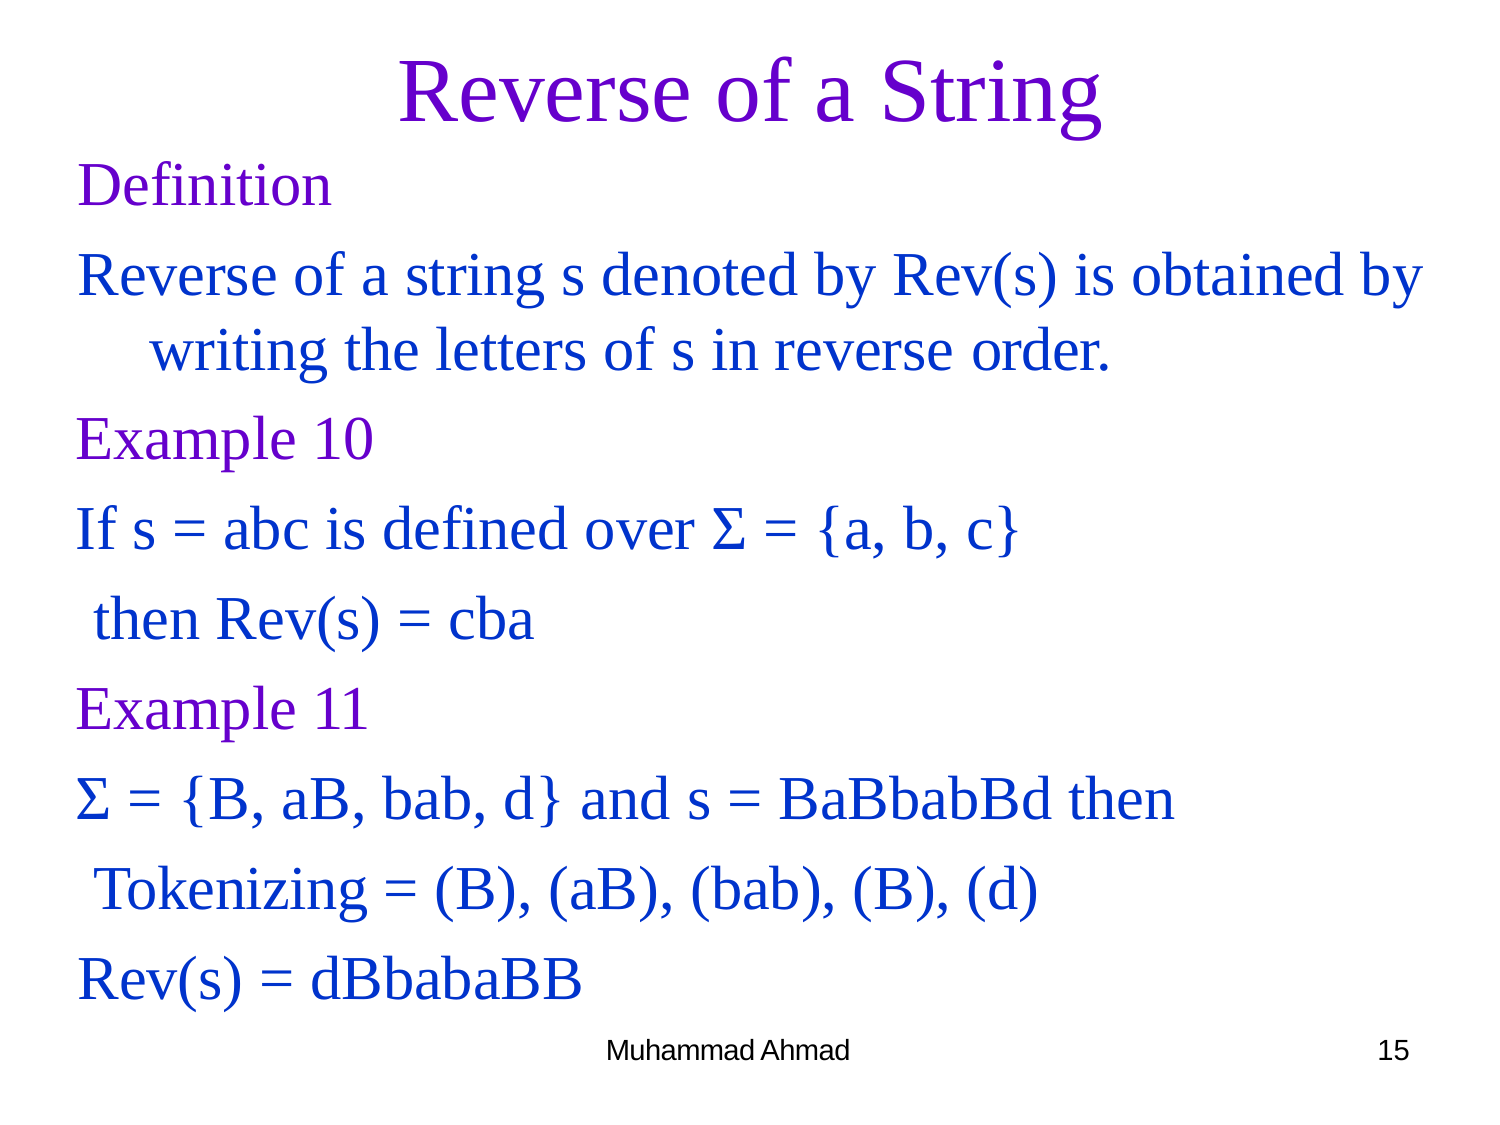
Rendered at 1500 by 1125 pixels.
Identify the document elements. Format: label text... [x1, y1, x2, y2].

slide_number 15 [1373, 1034, 1414, 1125]
footer Muhammad Ahmad [603, 1034, 897, 1125]
title Reverse of a String [303, 29, 1197, 142]
text_box Definition Reverse of a string s denoted by Rev(s) is obtained by writing the letters of s in reverse order. Example 10 If s = abc is defined over Σ = {a, b, c} then Rev(s) = cba Example 11 Σ = {B, aB, bab, d} and s = BaBbabBd then Tokenizing = (B), (aB), (bab), (B), (d) Rev(s) = dBbabaBB [75, 142, 1432, 1012]
